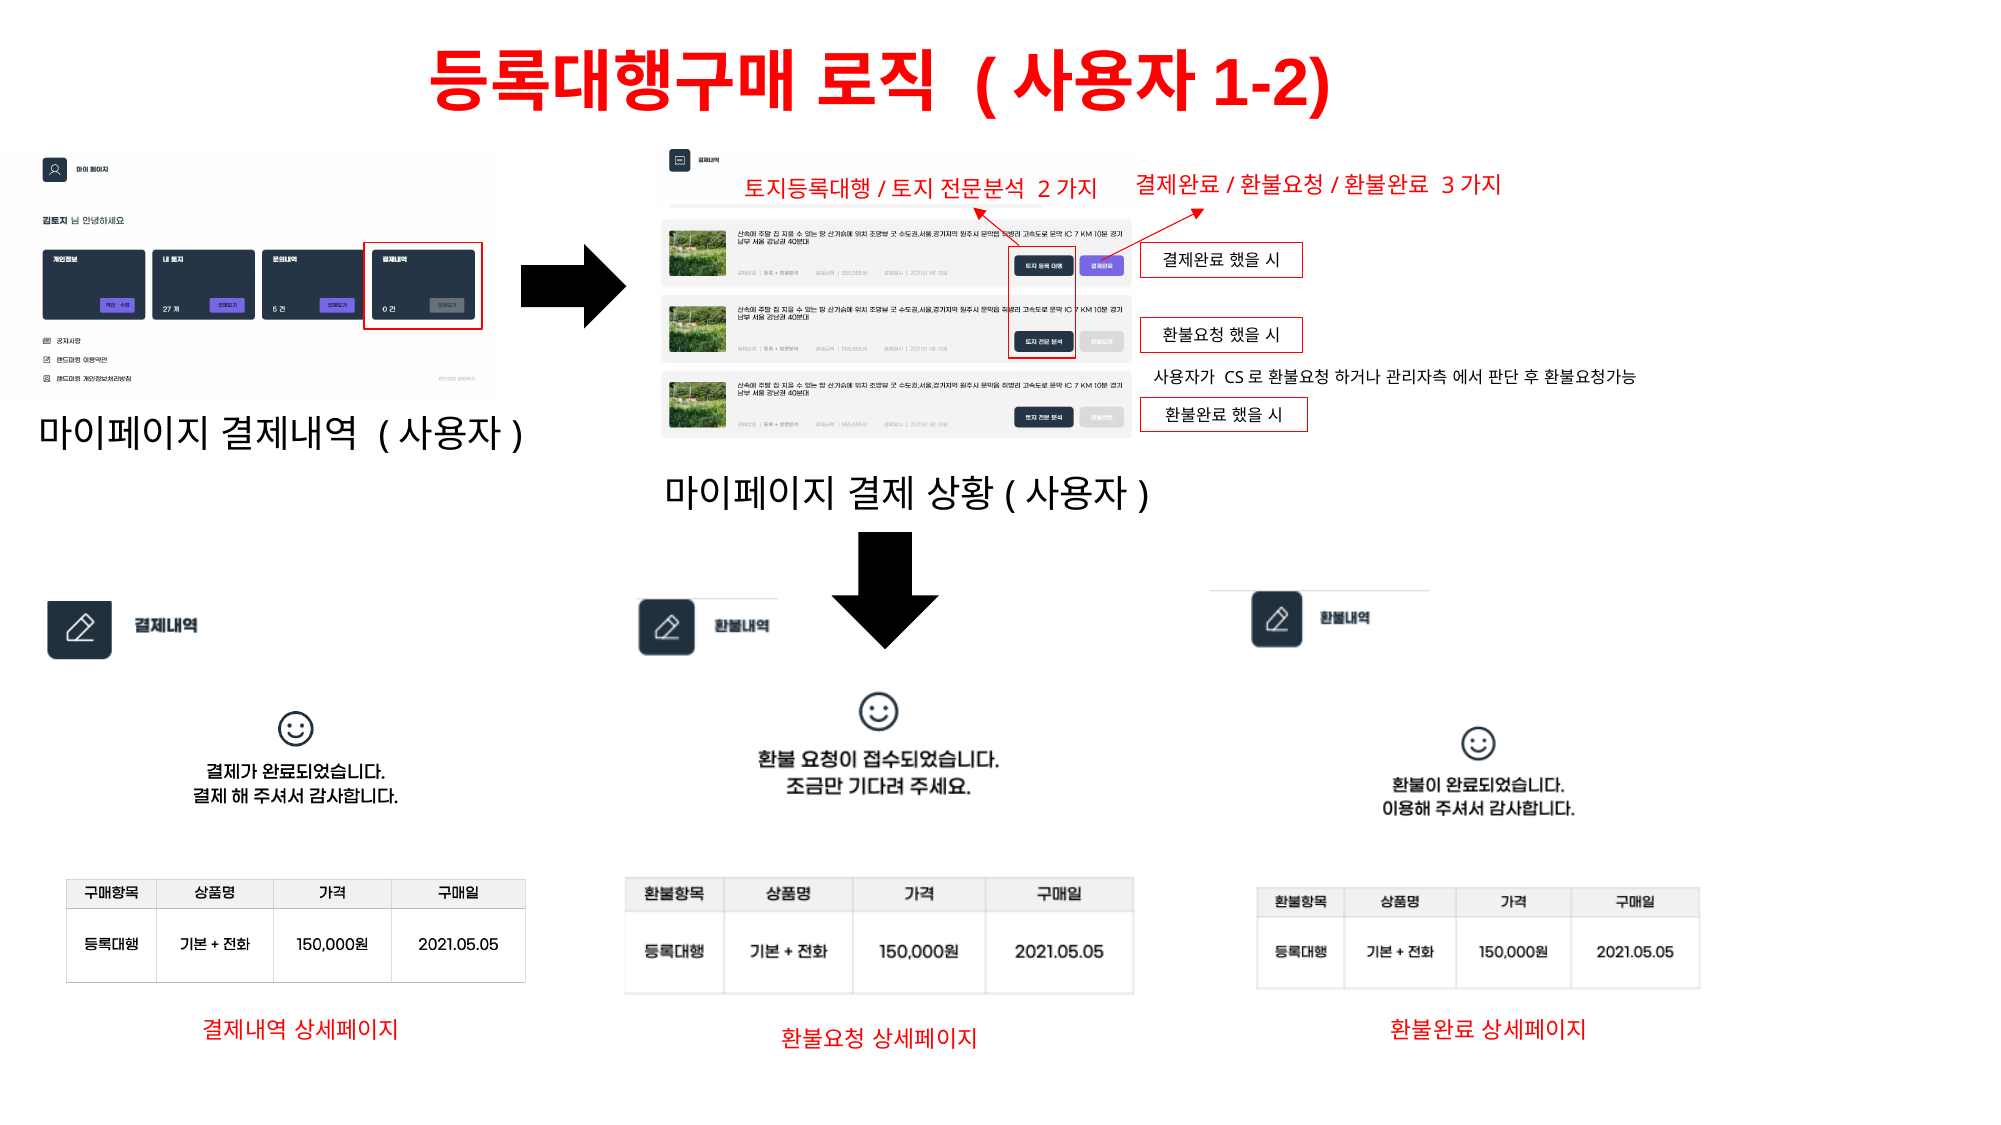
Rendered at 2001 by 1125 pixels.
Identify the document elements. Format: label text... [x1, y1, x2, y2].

text_box 환불완료 했을 시 [1141, 397, 1308, 432]
text_box 환불요청 상세페이지 [754, 1016, 1007, 1060]
text_box 등록대행구매 로직 (사용자1-2) [353, 31, 1407, 127]
picture [43, 601, 206, 664]
text_box 결제완료 했을 시 [1141, 242, 1303, 278]
picture [636, 588, 779, 669]
picture [1244, 689, 1705, 1000]
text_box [973, 207, 1020, 246]
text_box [1101, 208, 1205, 261]
text_box [831, 532, 939, 650]
picture [53, 692, 550, 997]
picture [657, 149, 1141, 208]
text_box 결제내역 상세페이지 [175, 1008, 428, 1051]
text_box 결제완료/환불요청/환불완료 3가지 [1141, 162, 1520, 206]
text_box 사용자가 CS로 환불요청 하거나 관리자측 에서 판단 후 환불요청가능 [1141, 359, 1672, 394]
picture [1209, 590, 1430, 652]
picture [657, 218, 1141, 438]
text_box [521, 243, 627, 329]
picture [624, 674, 1146, 1015]
text_box 마이페이지 결제 상황(사용자) [643, 462, 1169, 523]
text_box 마이페이지 결제내역 (사용자) [17, 402, 543, 463]
picture [0, 149, 496, 403]
text_box 환불완료 상세페이지 [1363, 1008, 1616, 1051]
text_box 환불요청 했을 시 [1141, 317, 1303, 353]
